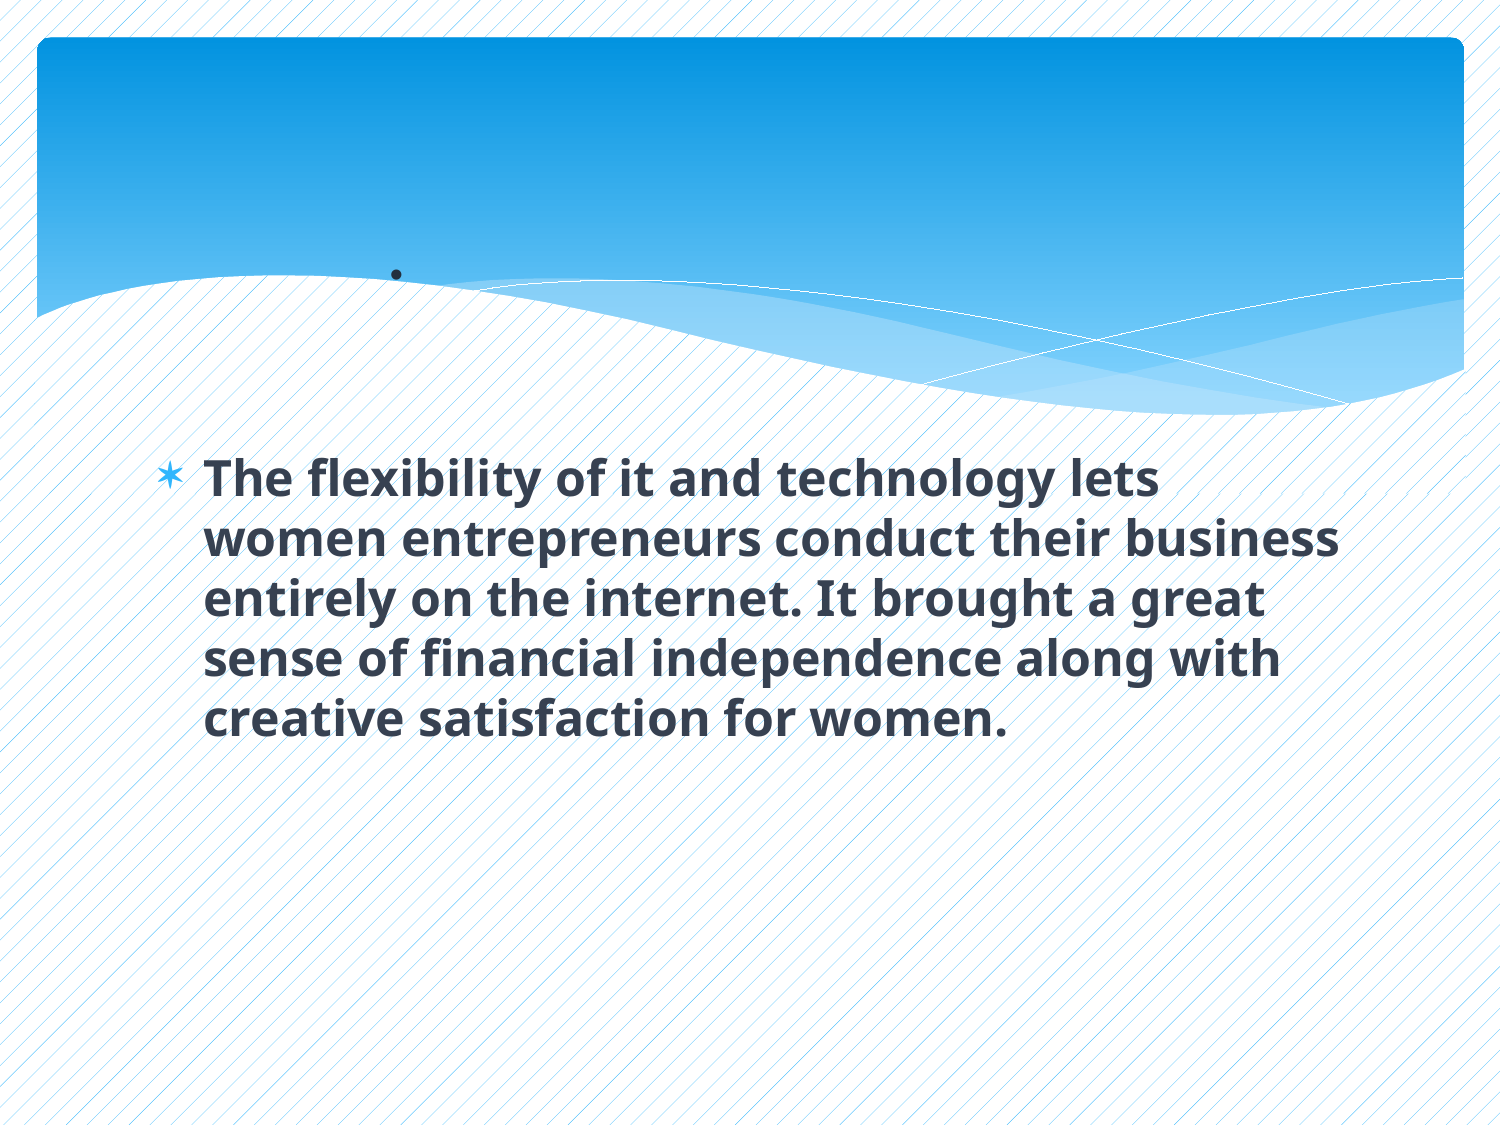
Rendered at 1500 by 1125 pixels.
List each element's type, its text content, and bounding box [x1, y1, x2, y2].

text_box [374, 252, 1125, 305]
list The flexibility of it and technology lets women entrepreneurs conduct their business entirely on the internet. It brought a great sense of financial independence along with creative satisfaction for women. [143, 438, 1359, 1005]
